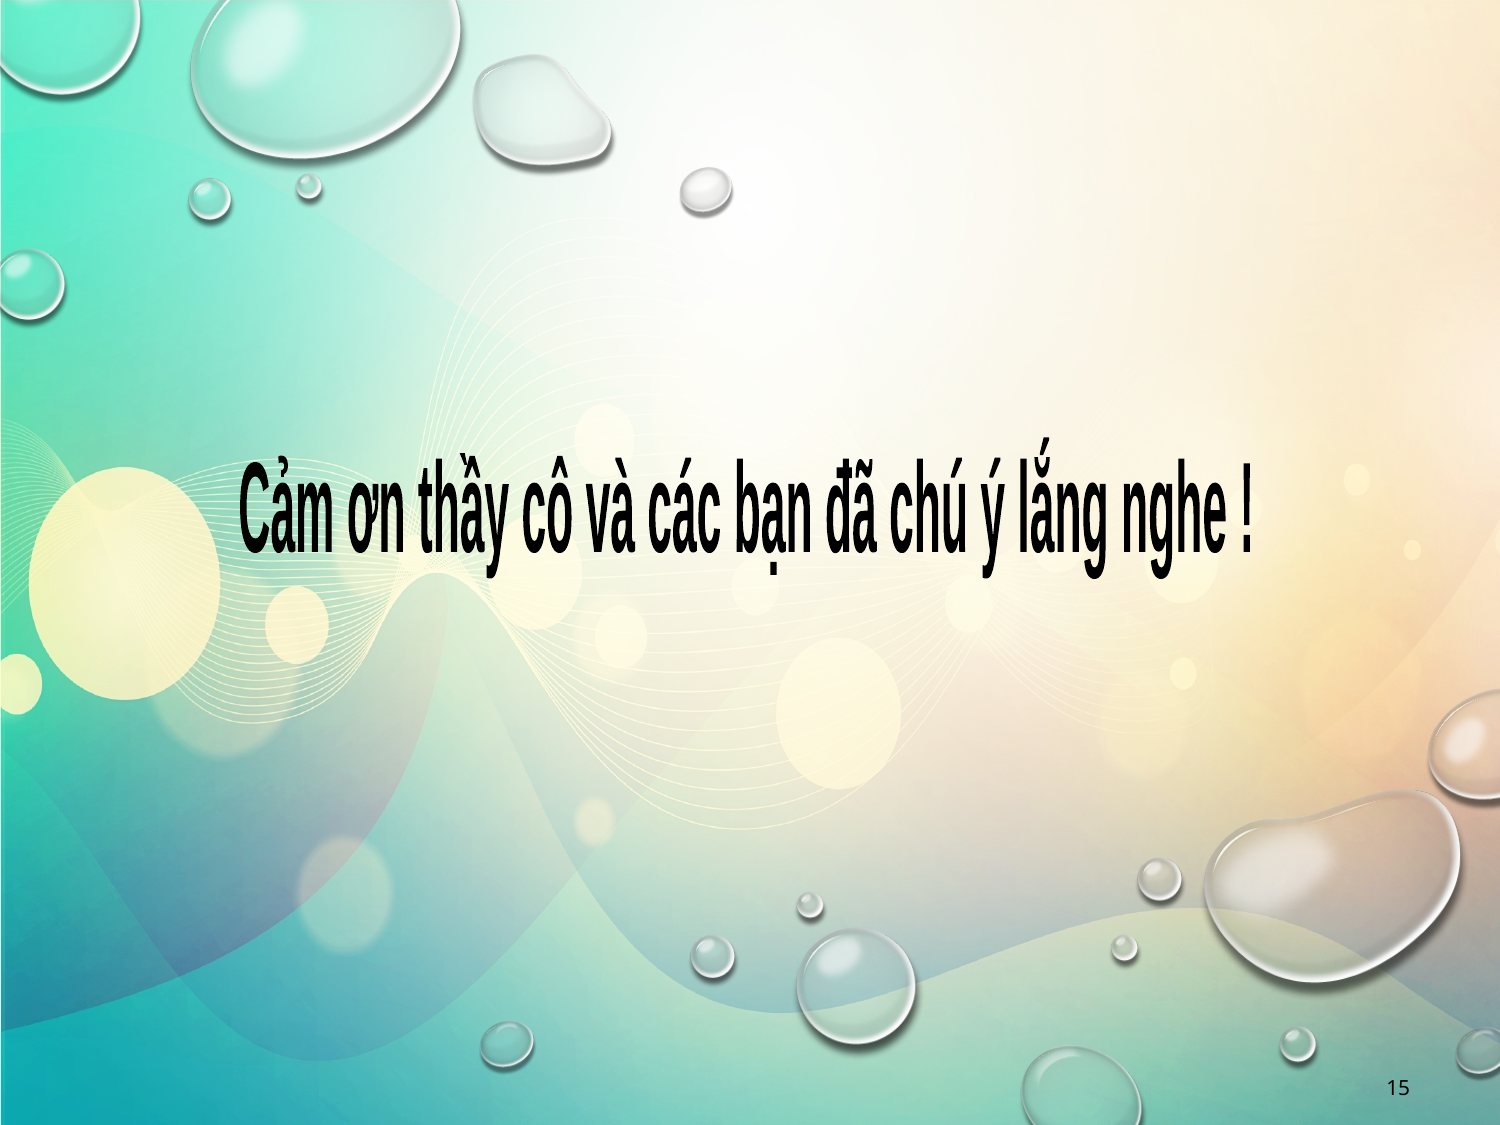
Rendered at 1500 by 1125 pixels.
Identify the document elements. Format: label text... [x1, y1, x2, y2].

picture [0, 0, 1500, 1125]
slide_number 15 [1074, 1074, 1425, 1103]
